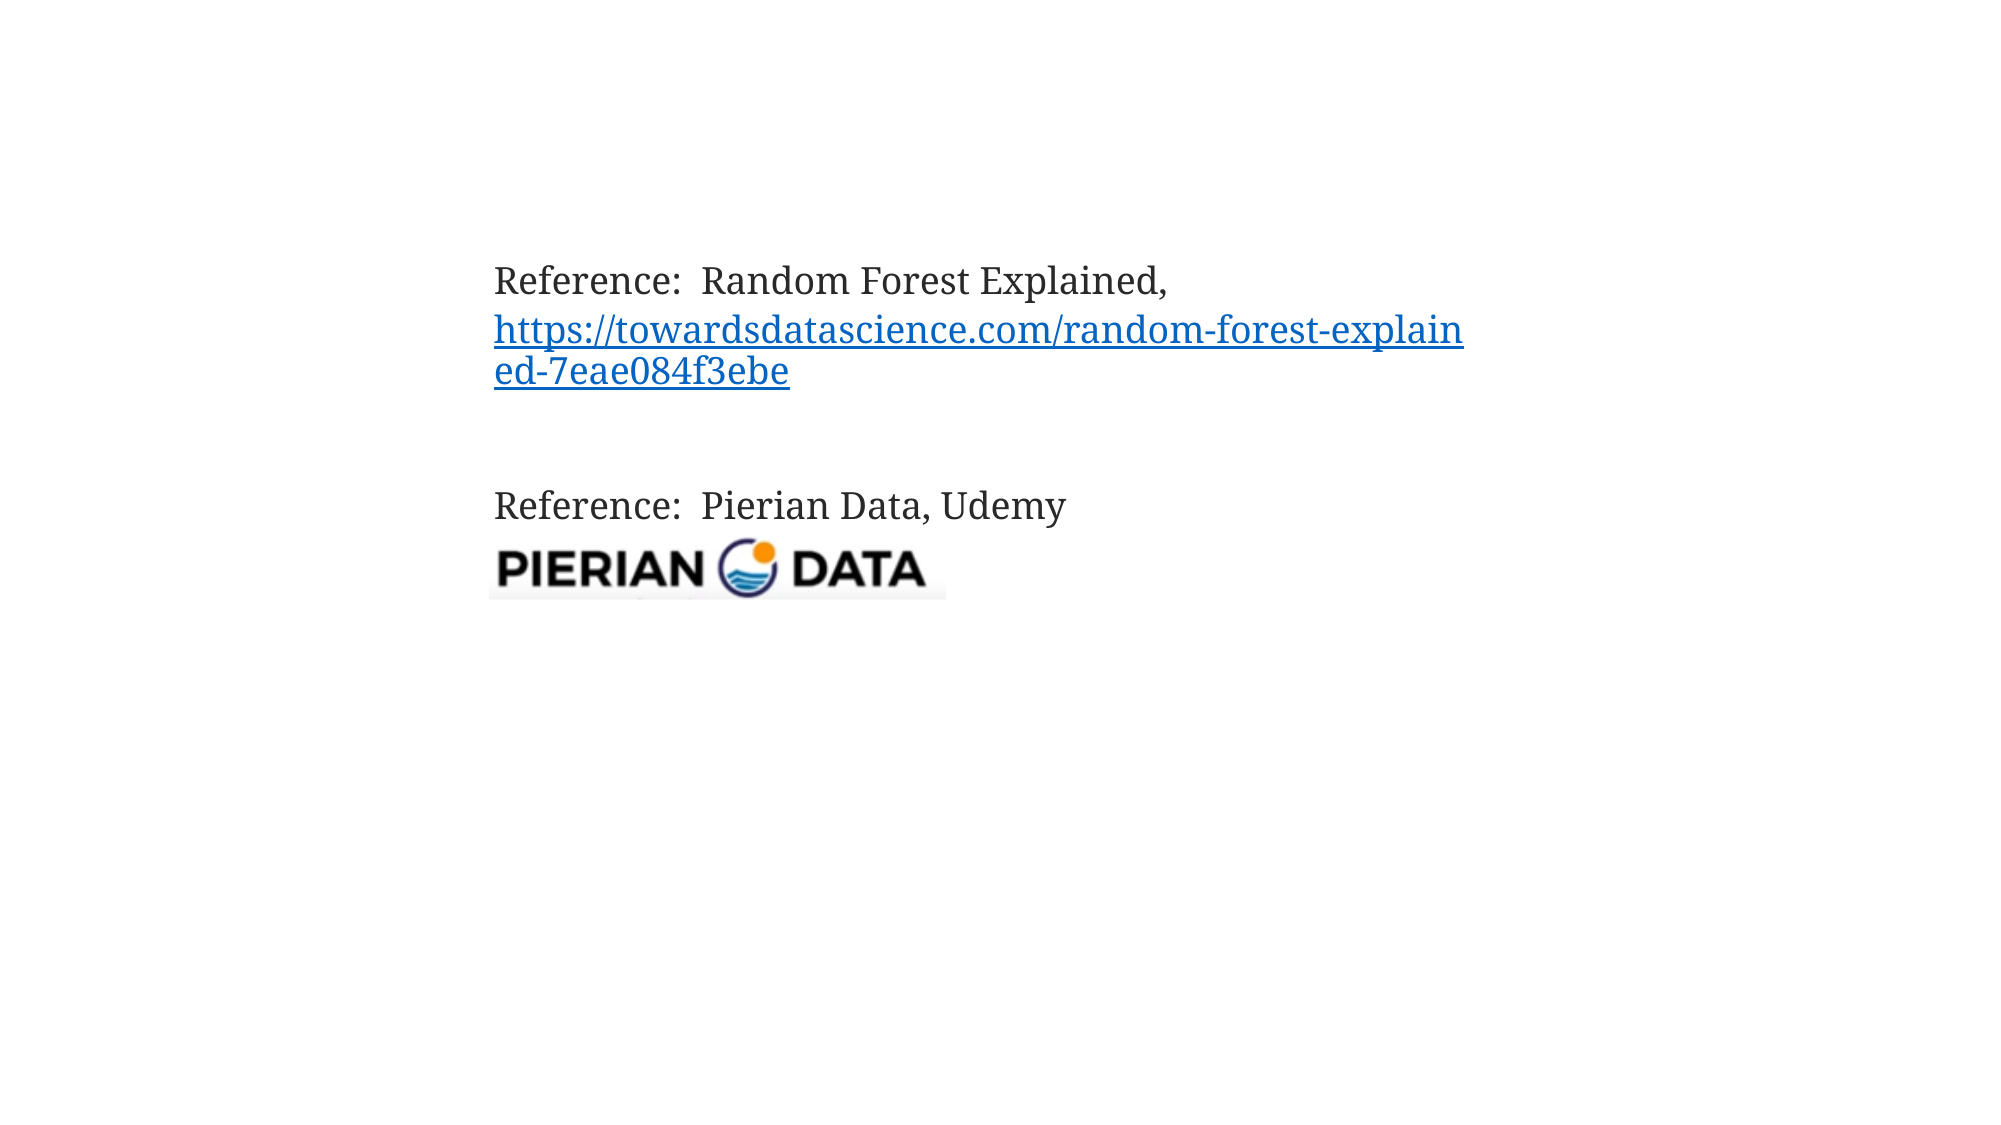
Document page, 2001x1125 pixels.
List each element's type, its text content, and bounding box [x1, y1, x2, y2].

text_box Reference: Random Forest Explained, https://towardsdatascience.com/random-forest-explained-7eae084f3ebe Reference: Pierian Data, Udemy [478, 246, 1479, 721]
picture [489, 529, 946, 605]
